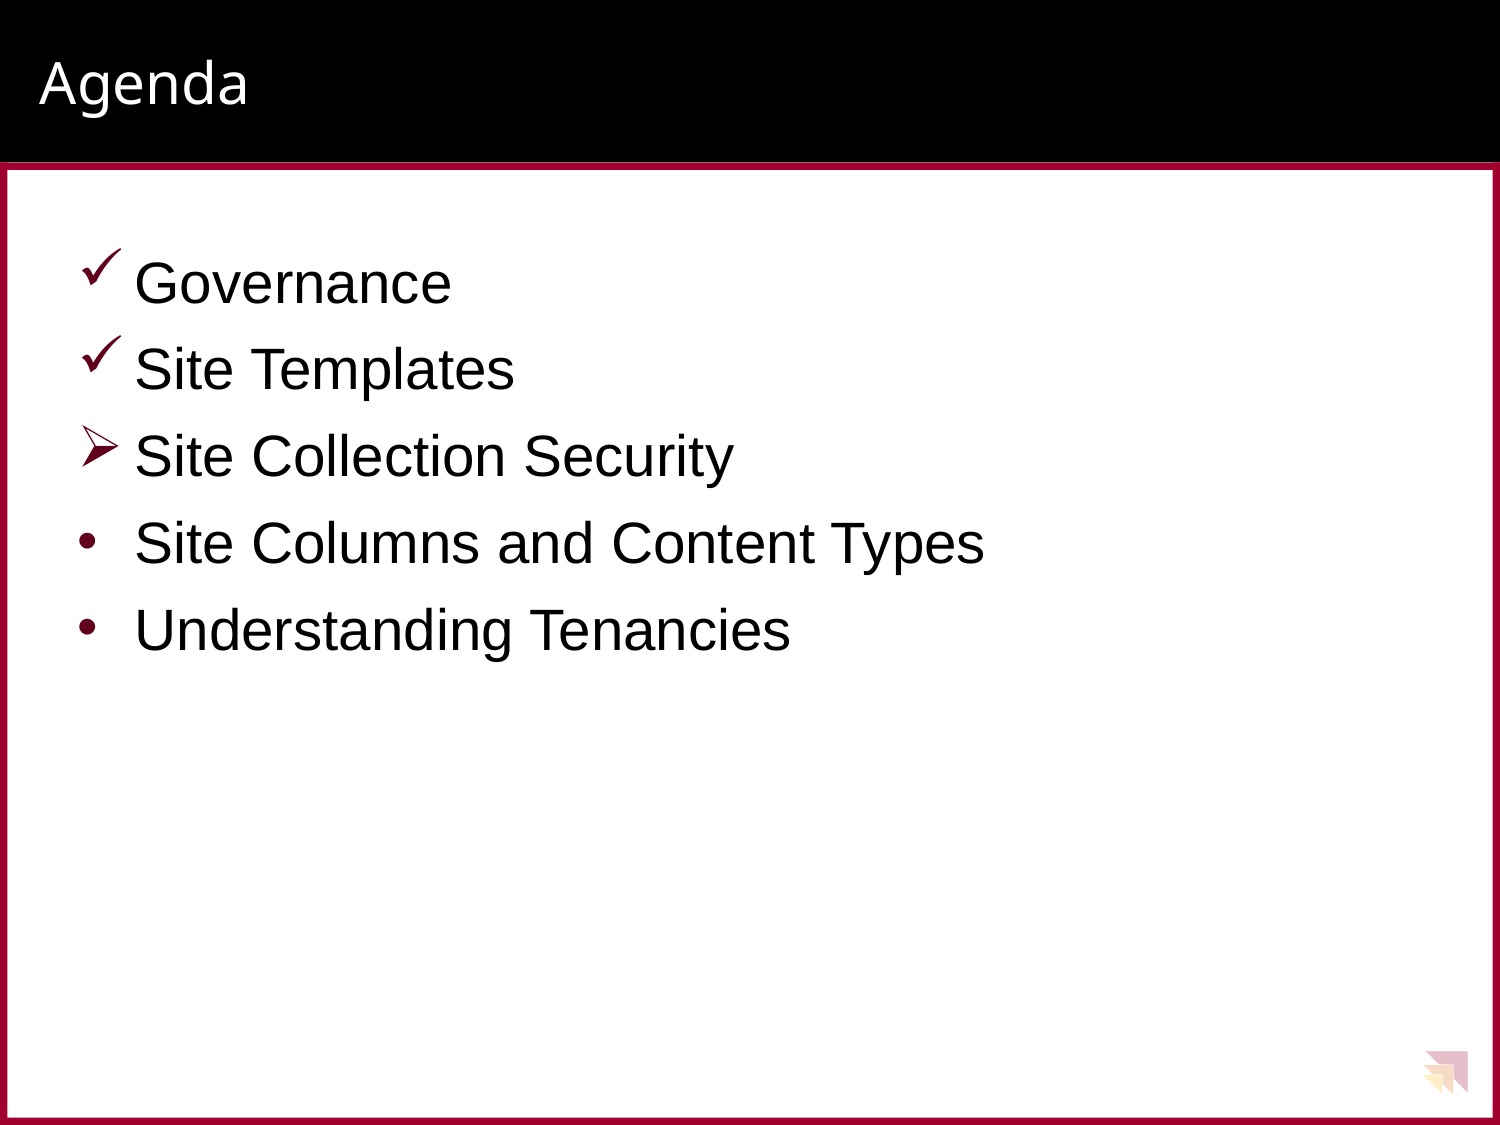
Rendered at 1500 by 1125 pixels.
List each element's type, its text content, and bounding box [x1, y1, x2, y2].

title Agenda [24, 12, 1438, 150]
list Governance Site Templates Site Collection Security Site Columns and Content Types Understanding Tenancies [62, 237, 1438, 1088]
